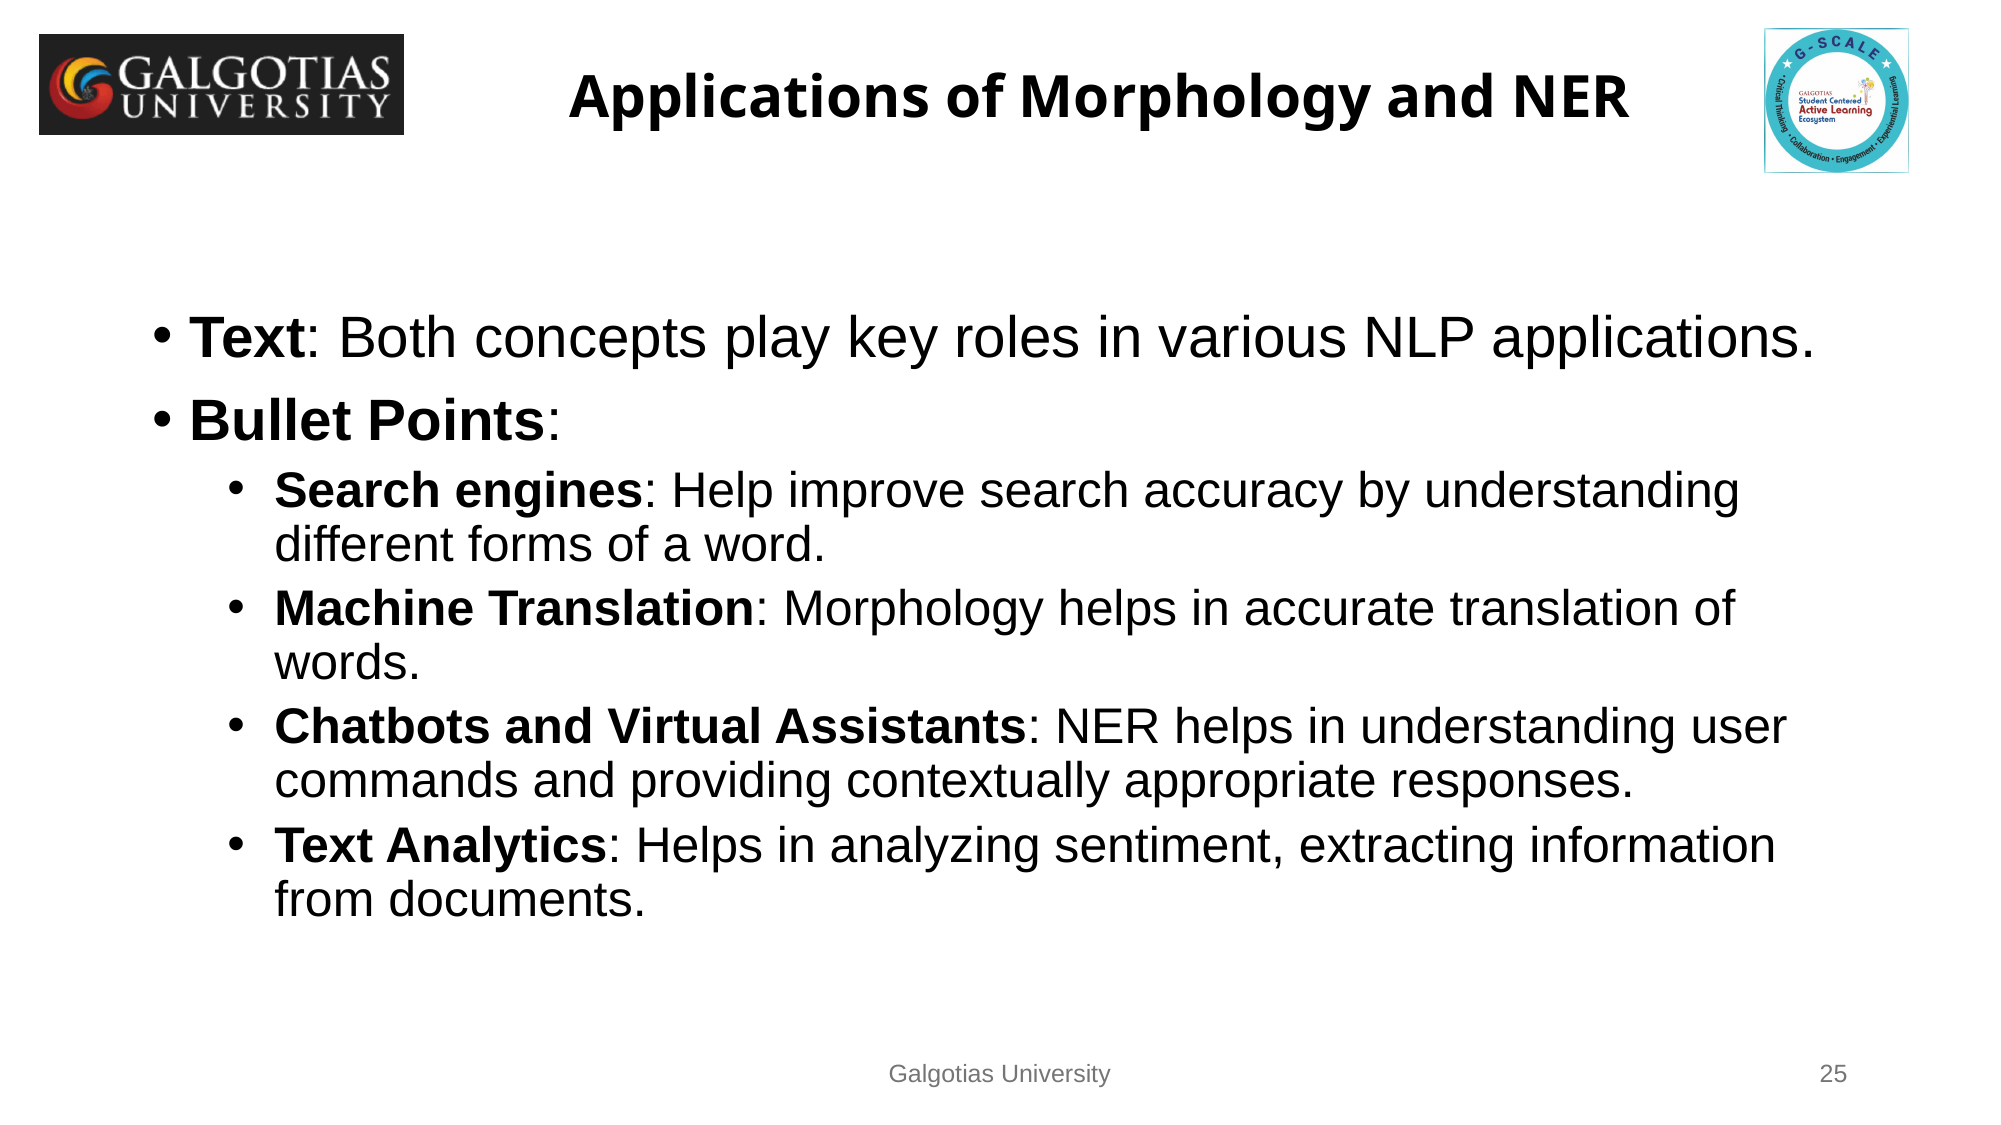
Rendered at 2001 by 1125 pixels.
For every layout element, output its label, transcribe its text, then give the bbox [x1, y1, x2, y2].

footer Galgotias University [662, 1042, 1338, 1103]
picture [1764, 28, 1909, 173]
list Text: Both concepts play key roles in various NLP applications. Bullet Points: Search engines: Help improve search accuracy by understanding different forms of a word. Machine Translation: Morphology helps in accurate translation of words. Chatbots and Virtual Assistants: NER helps in understanding user commands and providing contextually appropriate responses. Text Analytics: Helps in analyzing sentiment, extracting information from documents. [137, 299, 1863, 1014]
slide_number 25 [1412, 1042, 1863, 1103]
picture [39, 33, 404, 135]
title Applications of Morphology and NER [466, 59, 1734, 204]
